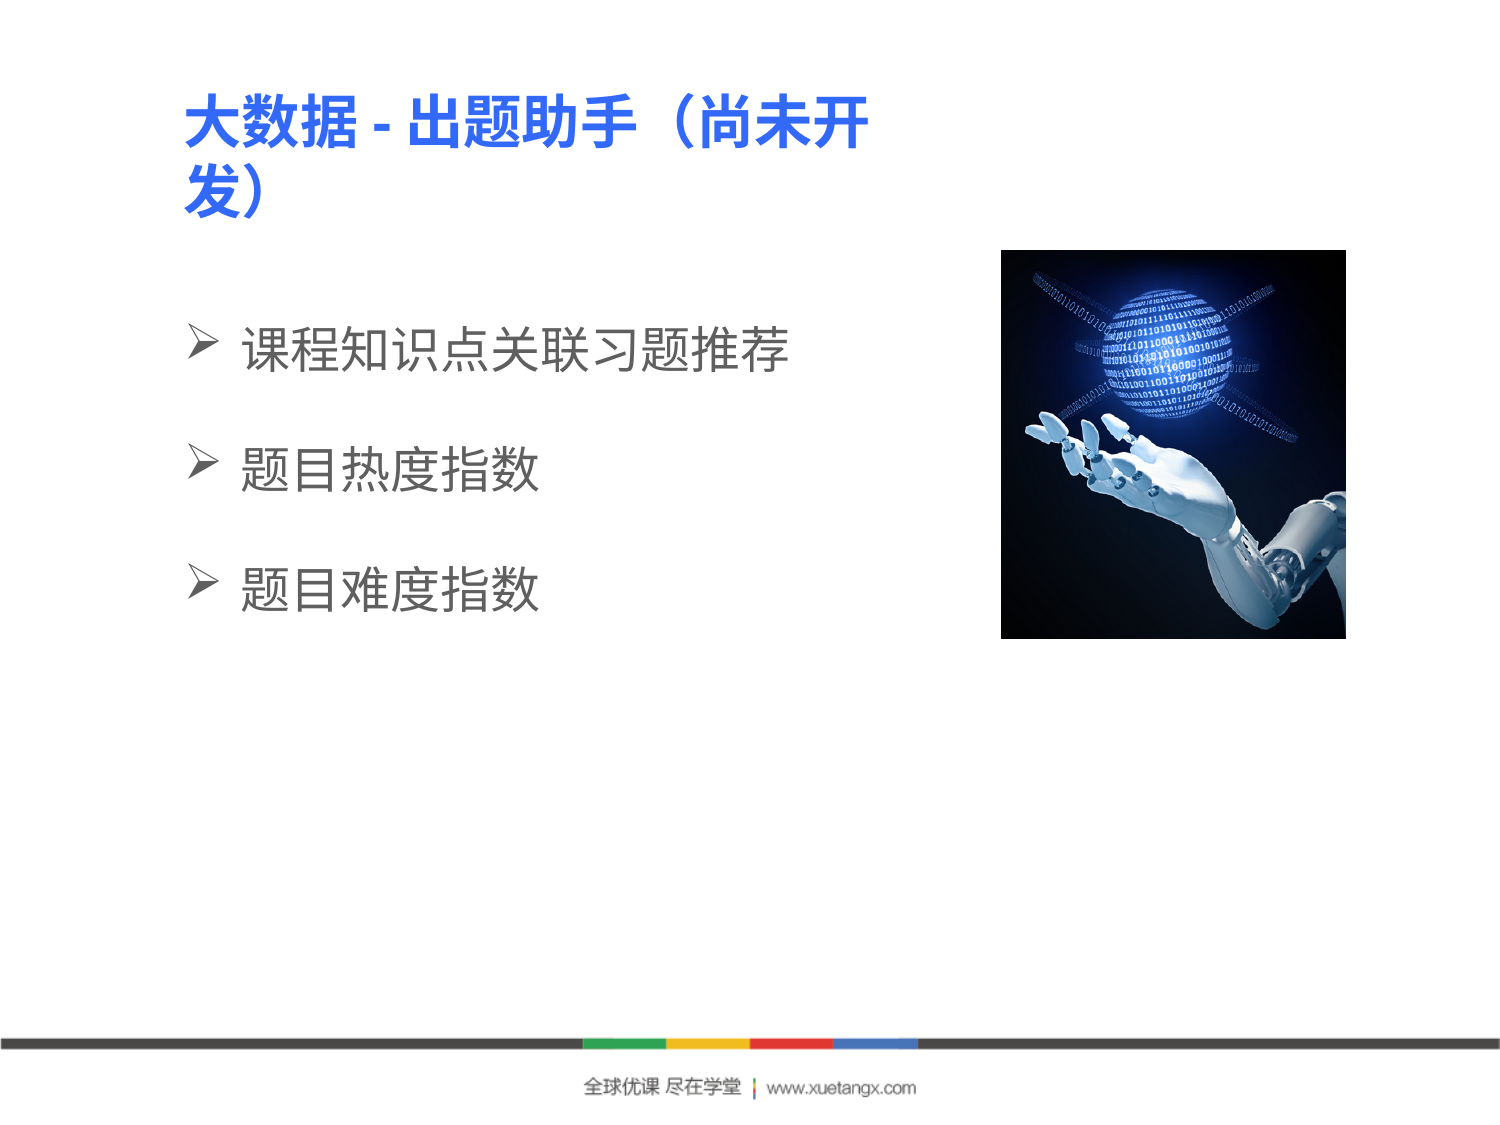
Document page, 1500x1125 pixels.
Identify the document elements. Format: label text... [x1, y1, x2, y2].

picture [0, 0, 1500, 1125]
text_box 课程知识点关联习题推荐 题目热度指数 题目难度指数 [168, 250, 910, 626]
text_box 大数据-出题助手（尚未开发） [168, 78, 953, 233]
